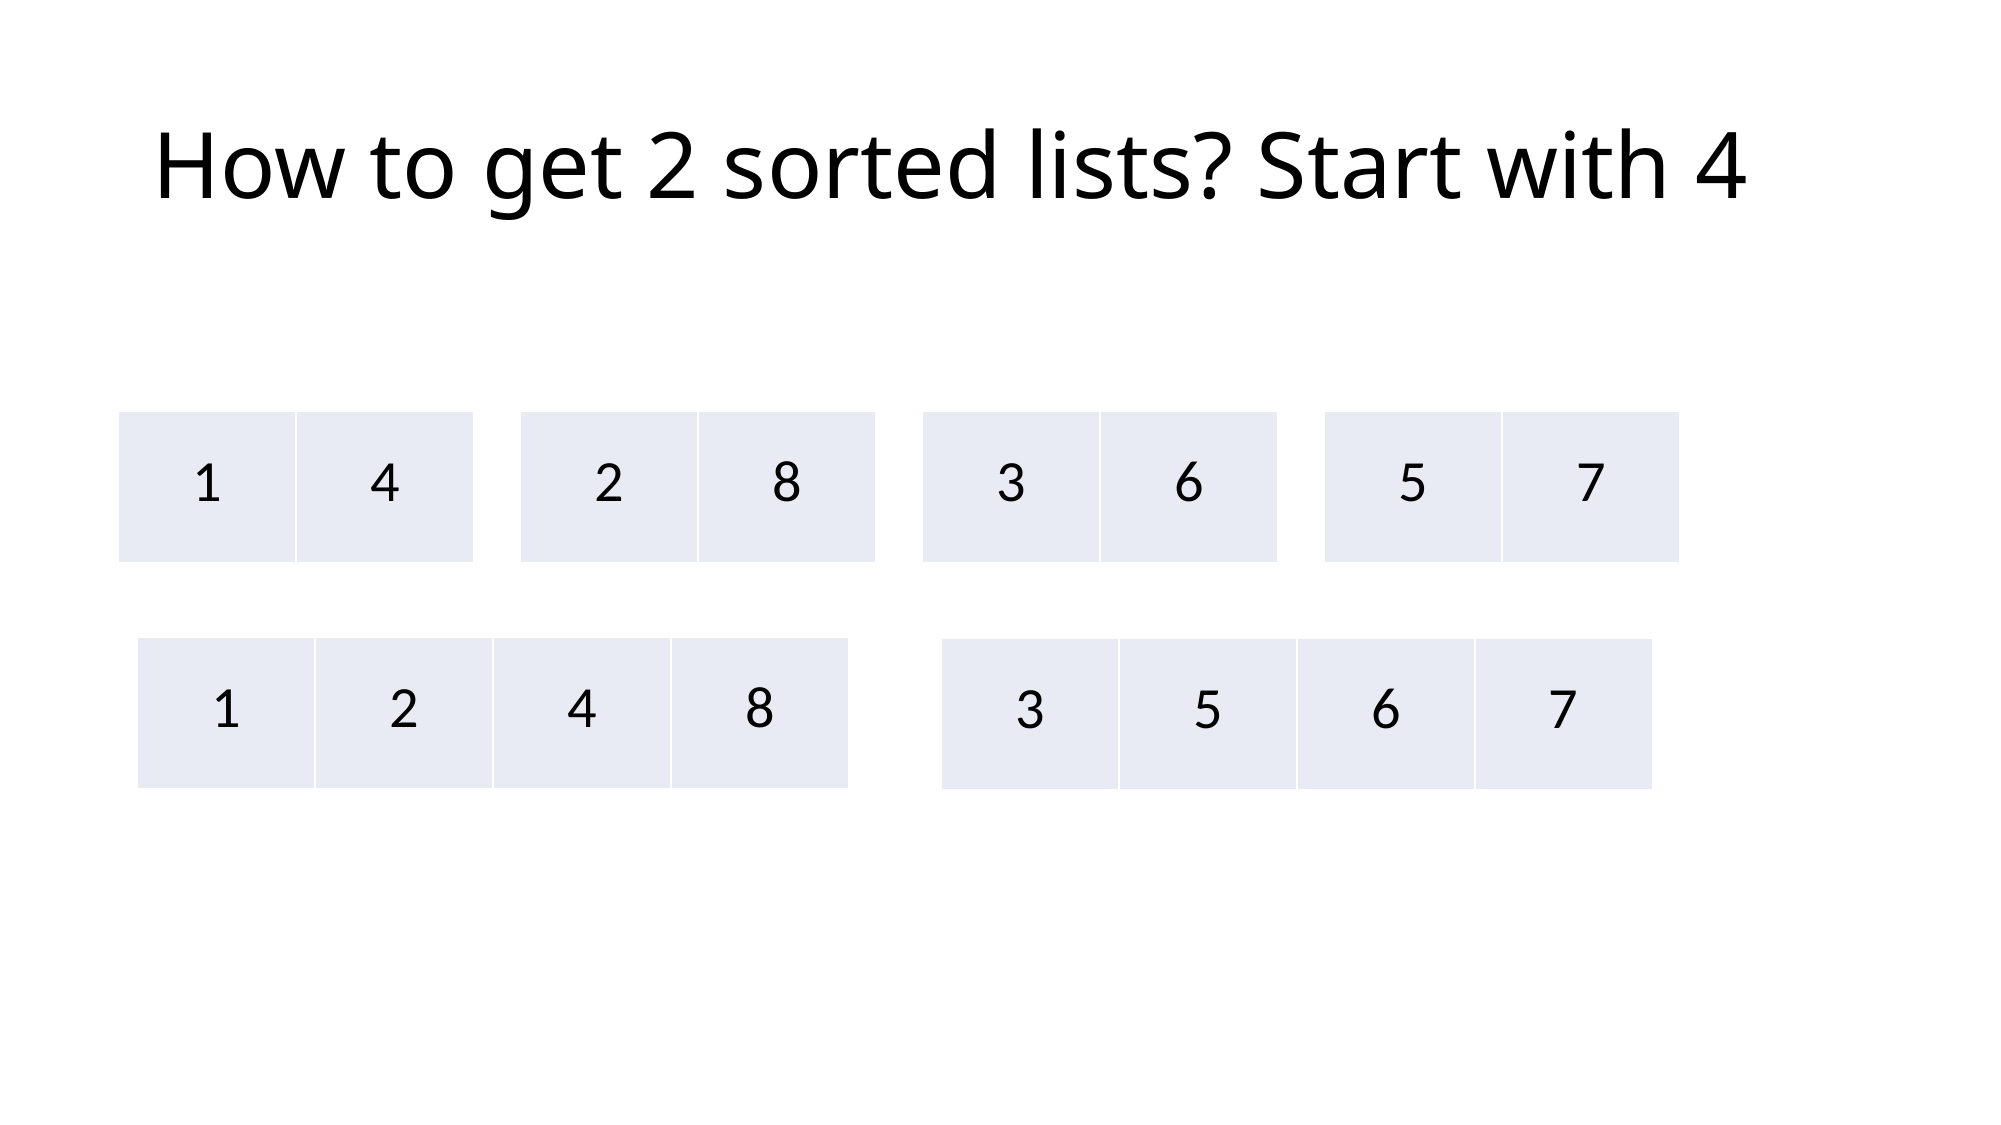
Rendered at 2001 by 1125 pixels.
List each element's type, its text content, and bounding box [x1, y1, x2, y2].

table_header 5 [1120, 639, 1296, 789]
table_header 4 [297, 412, 473, 562]
table_header 6 [1298, 639, 1474, 789]
table_header 8 [672, 638, 848, 788]
table_header 6 [1101, 412, 1277, 562]
table_header 2 [316, 638, 492, 788]
title How to get 2 sorted lists? Start with 4 [137, 59, 1863, 278]
table_header 5 [1325, 412, 1501, 562]
table_header 7 [1476, 639, 1652, 789]
table_header 8 [699, 412, 875, 562]
table_header 1 [119, 412, 295, 562]
table_header 2 [521, 412, 697, 562]
table_header 1 [138, 638, 314, 788]
table_header 3 [923, 412, 1099, 562]
table_header 7 [1503, 412, 1679, 562]
table_header 3 [942, 639, 1118, 789]
table_header 4 [494, 638, 670, 788]
